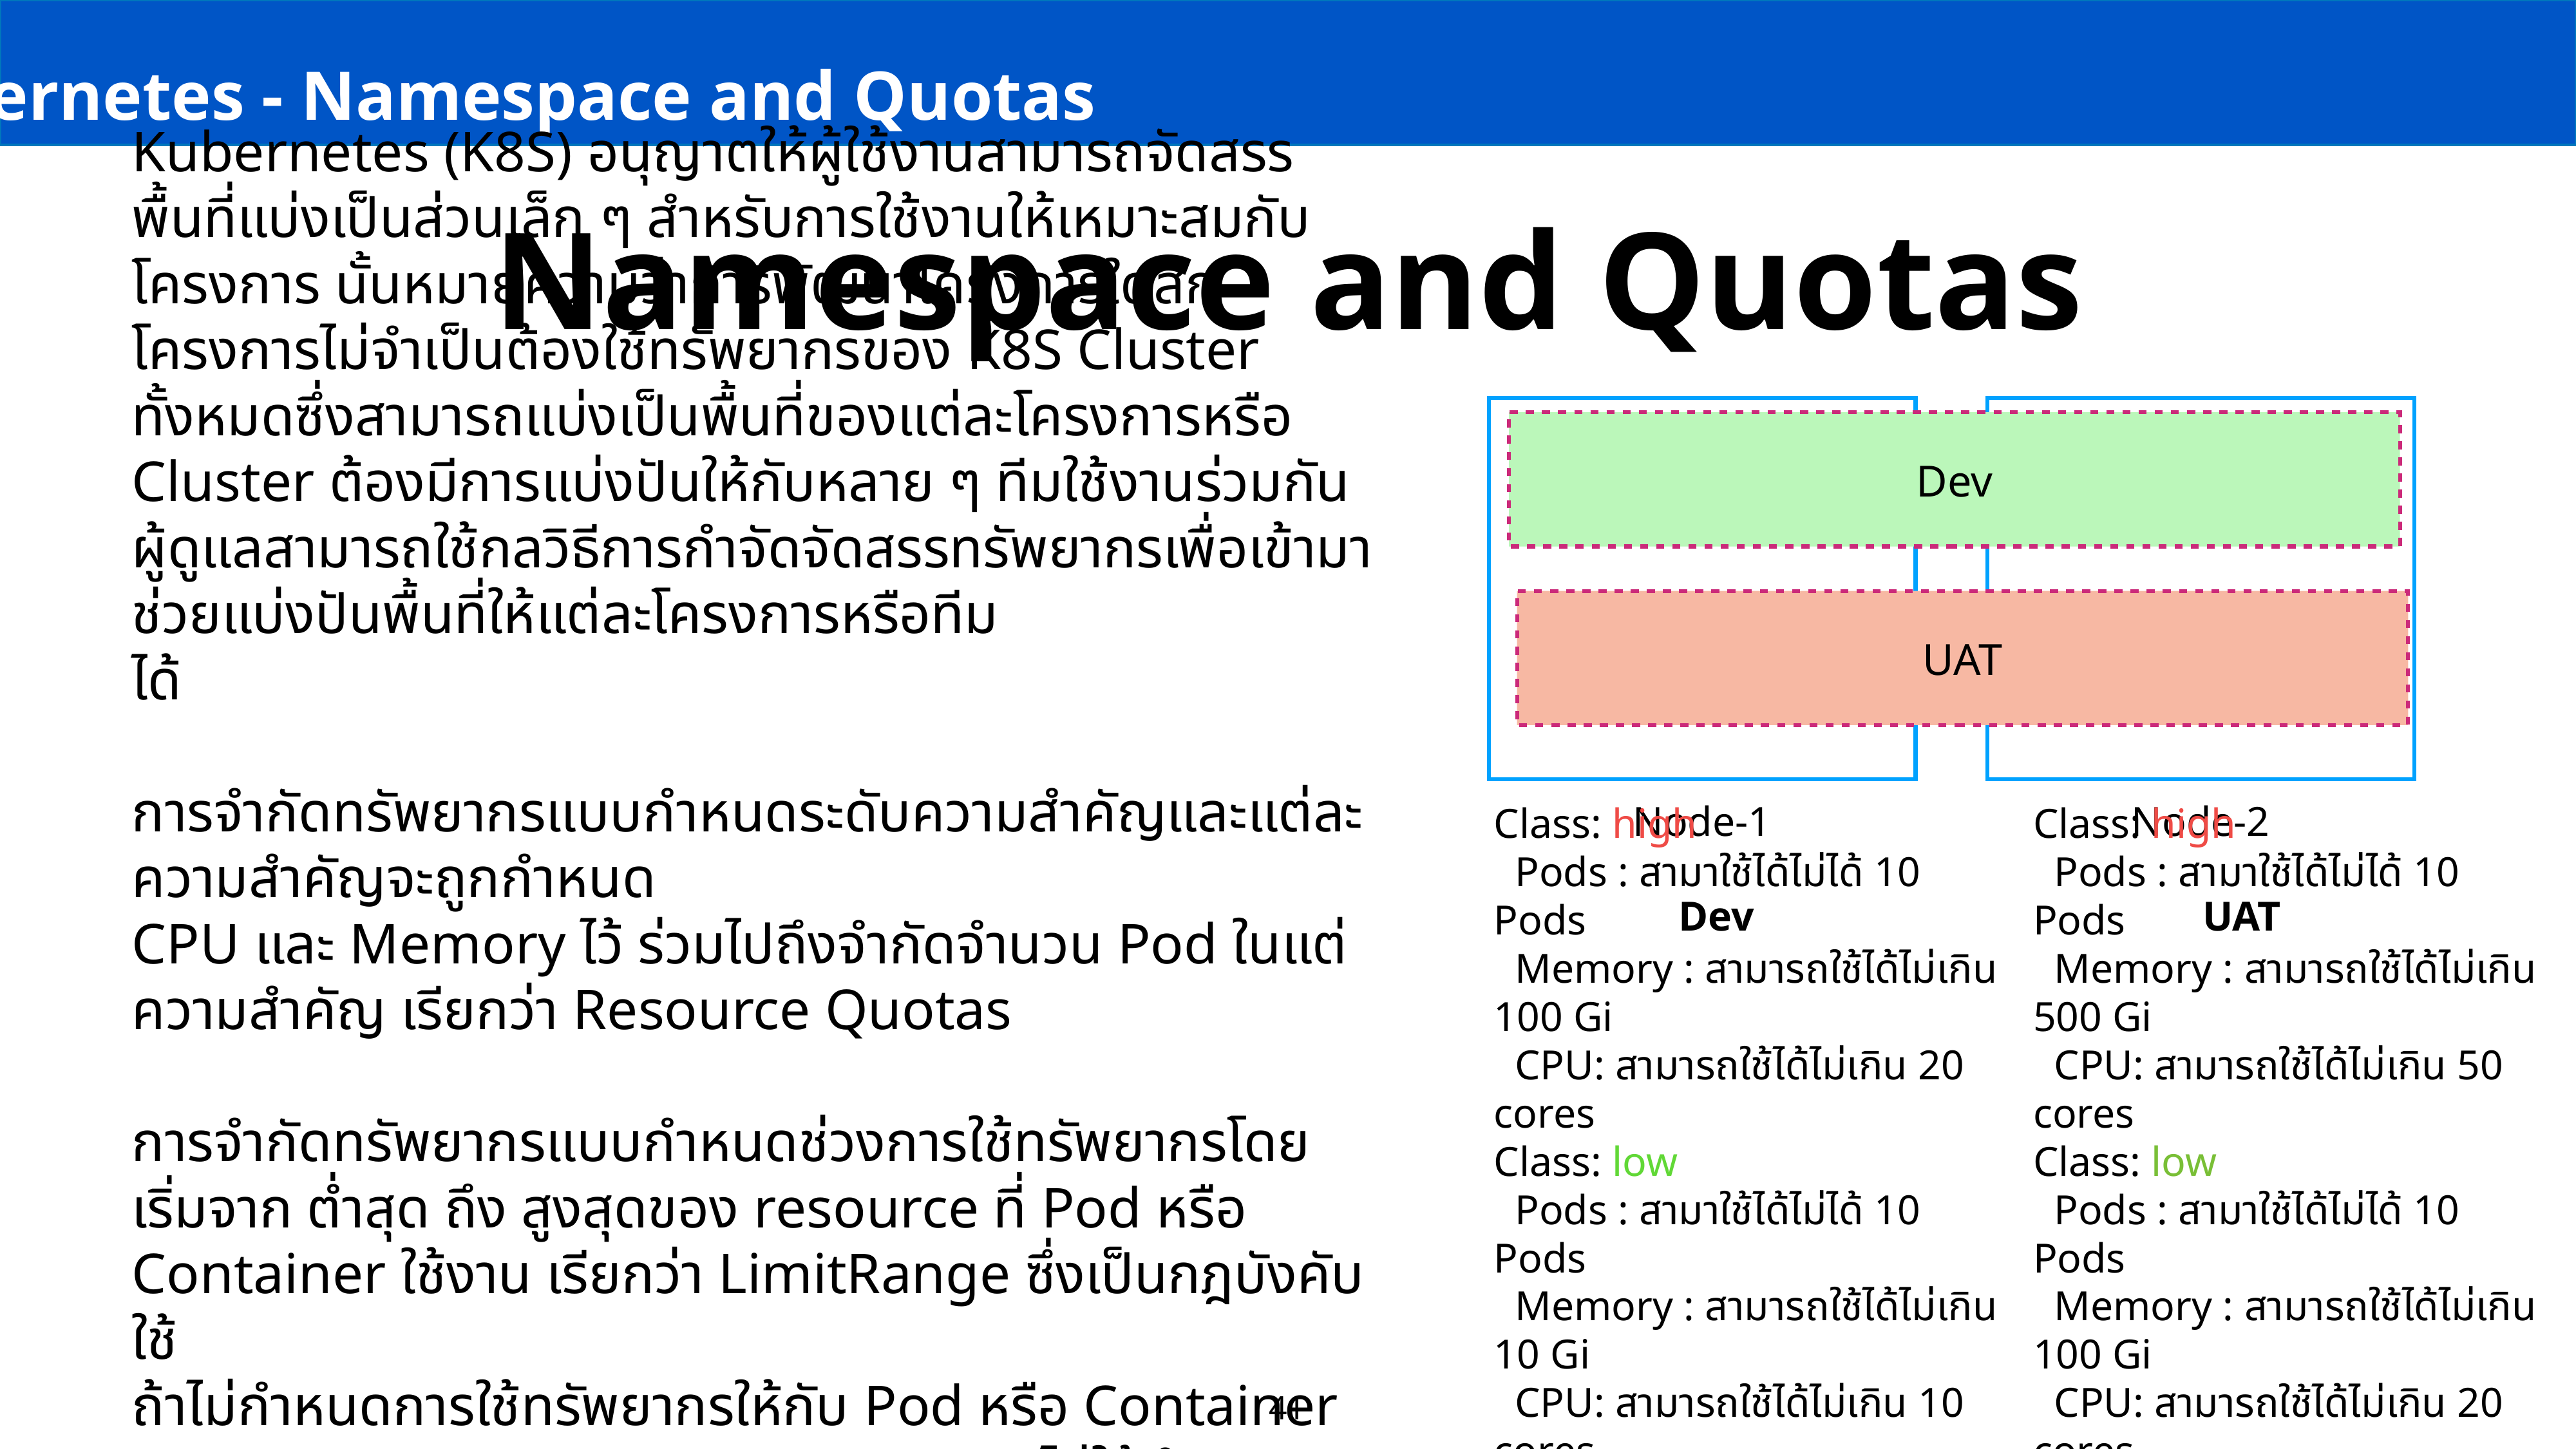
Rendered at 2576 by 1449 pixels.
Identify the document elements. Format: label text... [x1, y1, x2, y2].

text_box Class: high Pods : สามาใช้ได้ไม่ได้ 10 Pods Memory : สามารถใช้ได้ไม่เกิน 100 Gi CPU: สามารถใช้ได้ไม่เกิน 20 cores Class: low Pods : สามาใช้ได้ไม่ได้ 10 Pods Memory : สามารถใช้ได้ไม่เกิน 10 Gi CPU: สามารถใช้ได้ไม่เกิน 10 cores [1488, 849, 2014, 1449]
text_box Namespace and Quotas [1387, 189, 2088, 362]
text_box Class: high Pods : สามาใช้ได้ไม่ได้ 10 Pods Memory : สามารถใช้ได้ไม่เกิน 500 Gi CPU: สามารถใช้ได้ไม่เกิน 50 cores Class: low Pods : สามาใช้ได้ไม่ได้ 10 Pods Memory : สามารถใช้ได้ไม่เกิน 100 Gi CPU: สามารถใช้ได้ไม่เกิน 20 cores [2027, 792, 2553, 1449]
text_box Kubernetes - Namespace and Quotas [0, 47, 1102, 139]
text_box Dev [1673, 885, 1760, 944]
slide_number 41 [1263, 1381, 1312, 1431]
text_box Kubernetes (K8S) อนุญาตให้ผู้ใช้งานสามารถจัดสรรพื้นที่แบ่งเป็นส่วนเล็ก ๆ สำหรับการใช้งานให้เหมาะสมกับโครงการ นั้นหมายความว่าการพัฒนาโครงการใดสักโครงการไม่จำเป็นต้องใช้ทรัพยากรของ K8S Cluster ทั้งหมดซึ่งสามารถแบ่งเป็นพื้นที่ของแต่ละโครงการหรือ Cluster ต้องมีการแบ่งปันให้กับหลาย ๆ ทีมใช้งานร่วมกันผู้ดูแลสามารถใช้กลวิธีการกำจัดจัดสรรทรัพยากรเพื่อเข้ามาช่วยแบ่งปันพื้นที่ให้แต่ละโครงการหรือทีม ได้ การจำกัดทรัพยากรแบบกำหนดระดับความสำคัญและแต่ละความสำคัญจะถูกกำหนด CPU และ Memory ไว้ ร่วมไปถึงจำกัดจำนวน Pod ในแต่ความสำคัญ เรียกว่า Resource Quotas การจำกัดทรัพยากรแบบกำหนดช่วงการใช้ทรัพยากรโดยเริ่มจาก ต่ำสุด ถึง สูงสุดของ resource ที่ Pod หรือ Container ใช้งาน เรียกว่า LimitRange ซึ่งเป็นกฎบังคับใช้ ถ้าไม่กำหนดการใช้ทรัพยากรให้กับ Pod หรือ Container ทาง validator ของ Kubernetes API จะไม่ให้ดำเนินงานต่อพร้อมแจ้งเหตุผลที่ error [126, 111, 1387, 1449]
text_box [1460, 397, 2443, 849]
